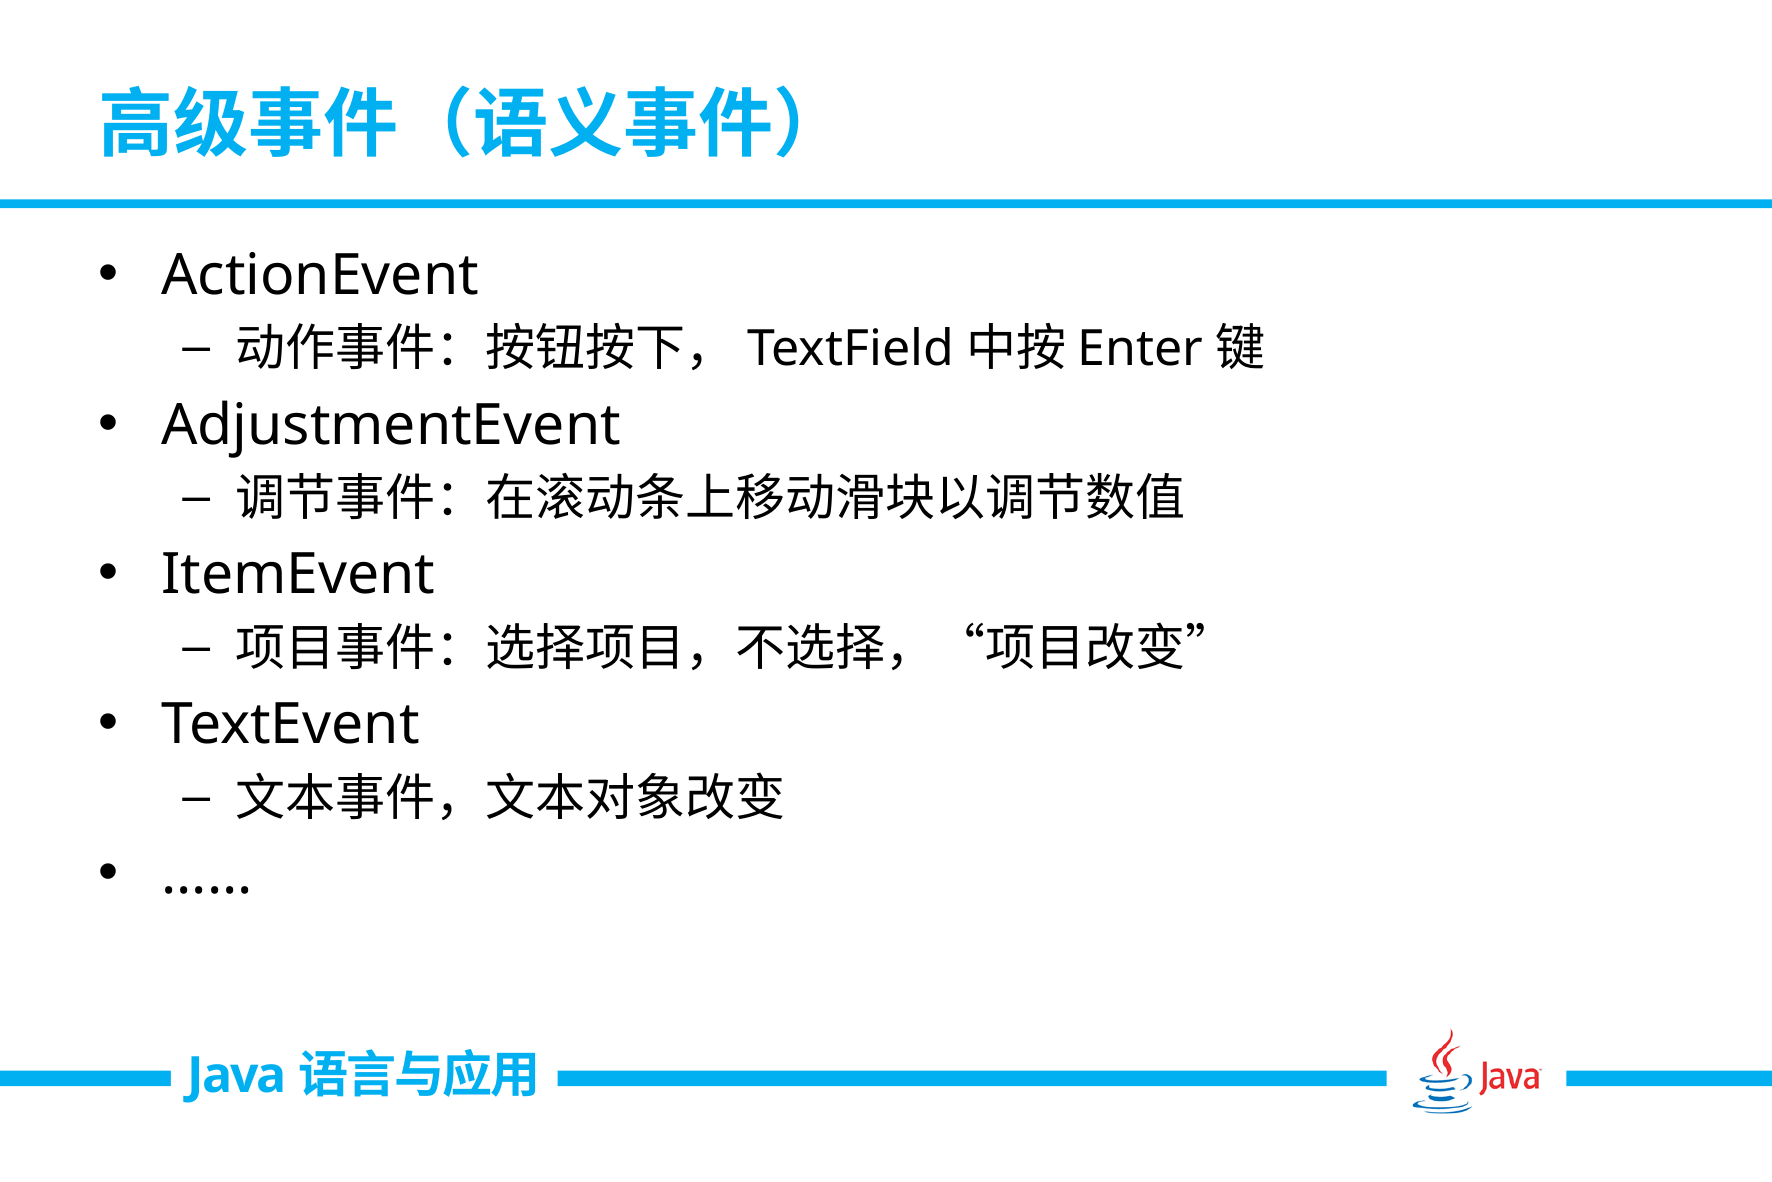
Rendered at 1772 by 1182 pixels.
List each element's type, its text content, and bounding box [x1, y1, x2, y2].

title 高级事件（语义事件） [80, 73, 1677, 168]
list ActionEvent 动作事件：按钮按下，TextField中按Enter键 AdjustmentEvent 调节事件：在滚动条上移动滑块以调节数值 ItemEvent 项目事件：选择项目，不选择，“项目改变” TextEvent 文本事件，文本对象改变 ...... [80, 228, 1699, 1009]
picture [1386, 1019, 1567, 1117]
